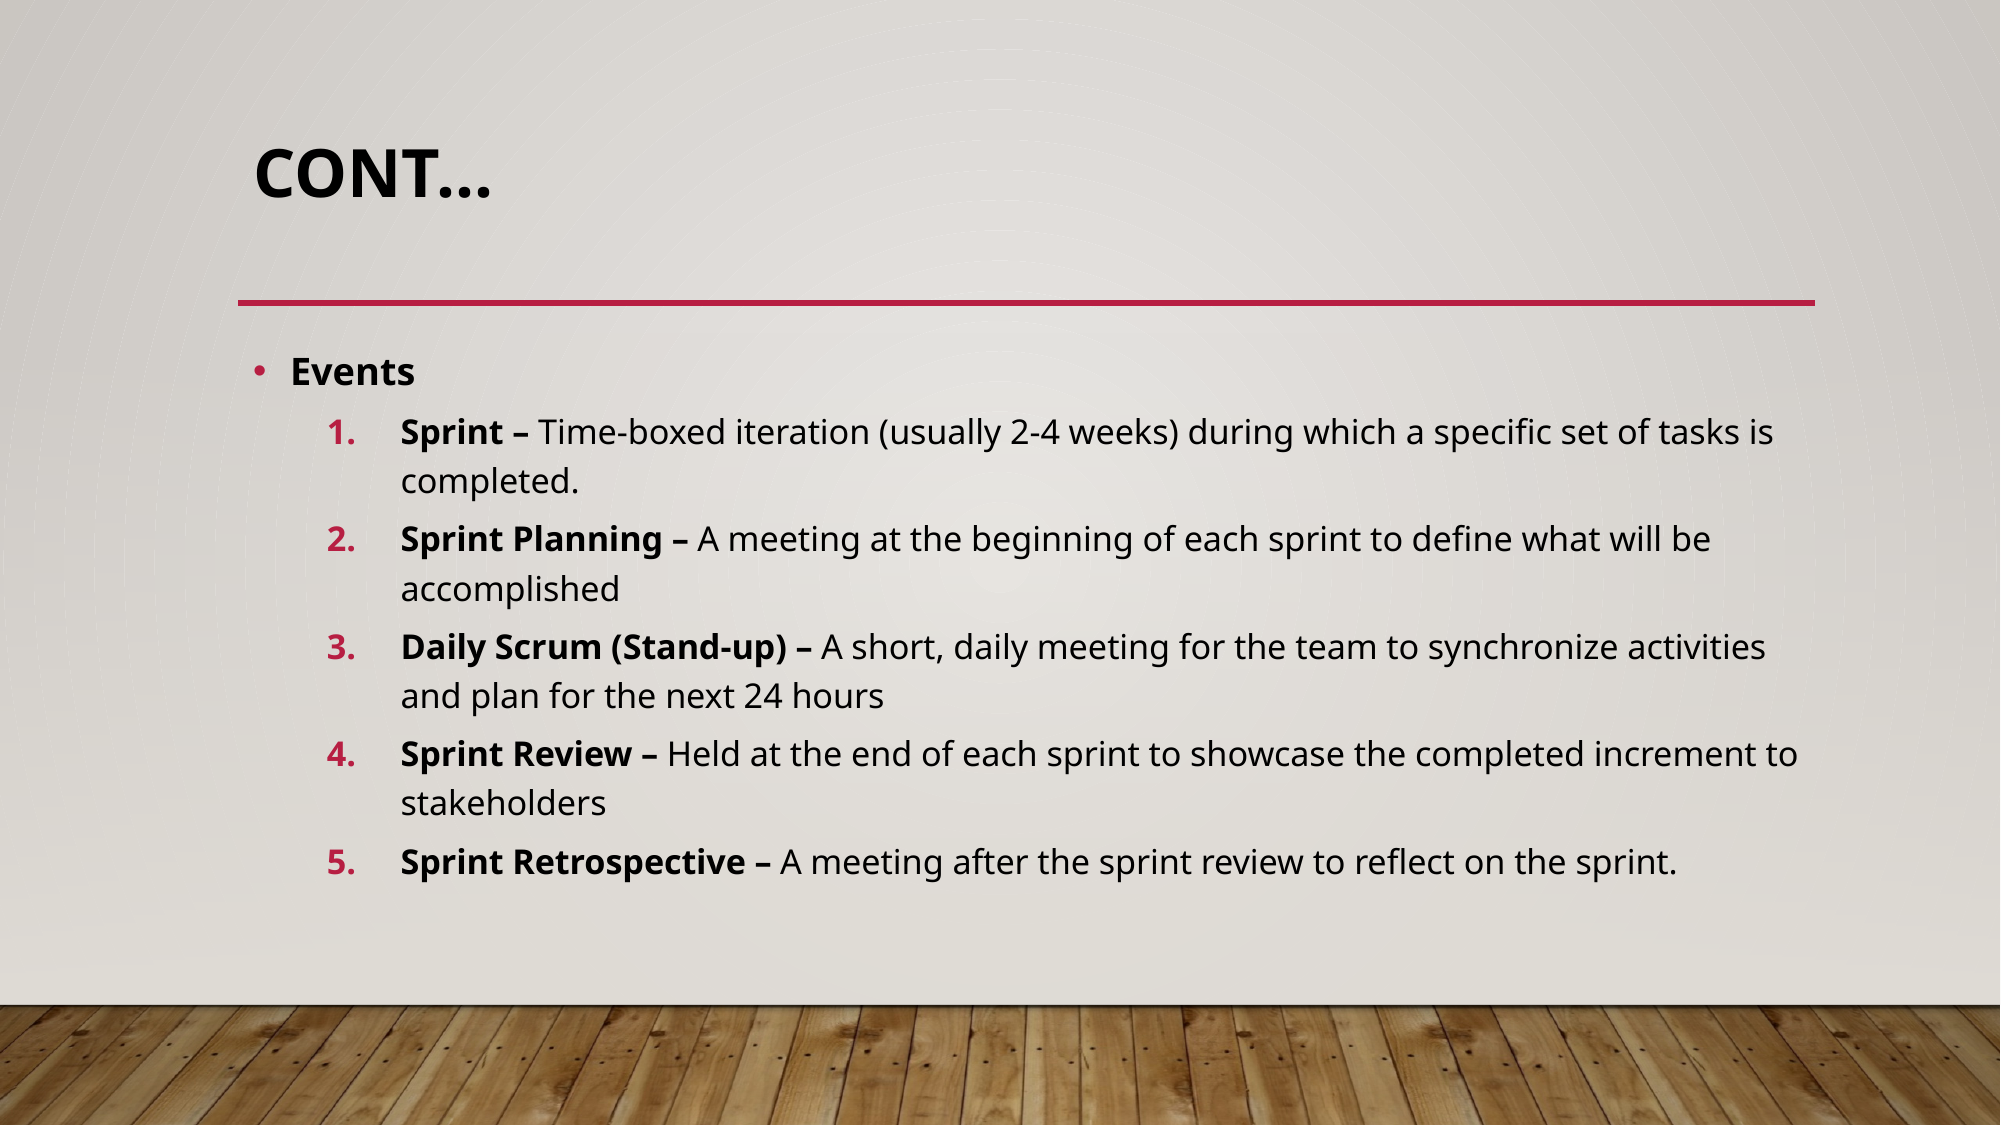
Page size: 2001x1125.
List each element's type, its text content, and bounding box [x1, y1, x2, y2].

title Cont… [238, 131, 1814, 305]
picture [0, 1005, 2000, 1125]
list Events Sprint – Time-boxed iteration (usually 2-4 weeks) during which a specific set of tasks is completed. Sprint Planning – A meeting at the beginning of each sprint to define what will be accomplished Daily Scrum (Stand-up) – A short, daily meeting for the team to synchronize activities and plan for the next 24 hours Sprint Review – Held at the end of each sprint to showcase the completed increment to stakeholders Sprint Retrospective – A meeting after the sprint review to reflect on the sprint. [238, 330, 1814, 897]
